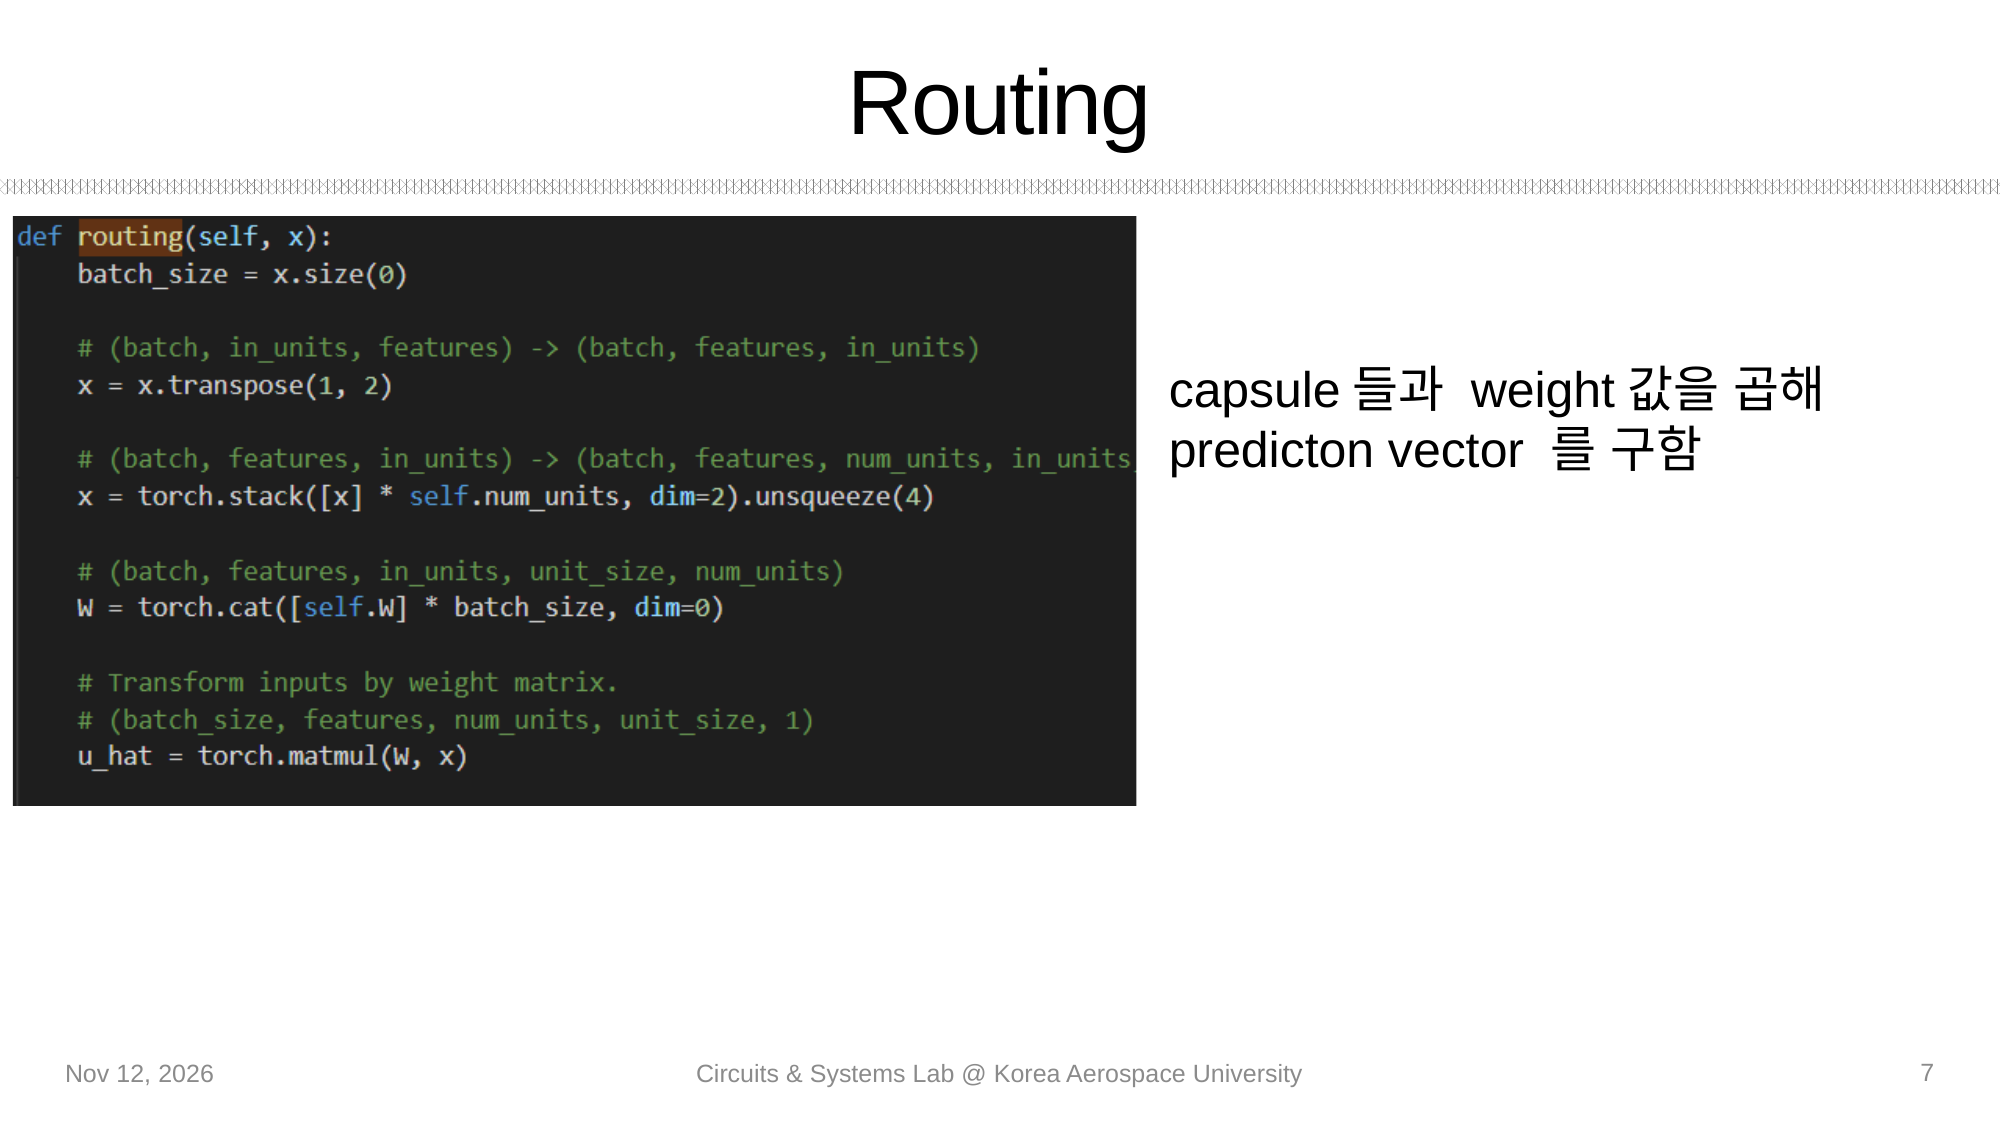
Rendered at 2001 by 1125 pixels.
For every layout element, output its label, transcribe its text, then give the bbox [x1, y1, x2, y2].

slide_number 30-Oct-20 [50, 1042, 500, 1103]
title Routing [50, 32, 1950, 163]
picture [12, 216, 1137, 806]
slide_number 7 [1493, 1041, 1950, 1102]
footer Circuits & Systems Lab @ Korea Aerospace University [662, 1042, 1338, 1103]
text_box capsule들과 weight값을 곱해 predicton vector 를 구함 [1153, 350, 1957, 485]
